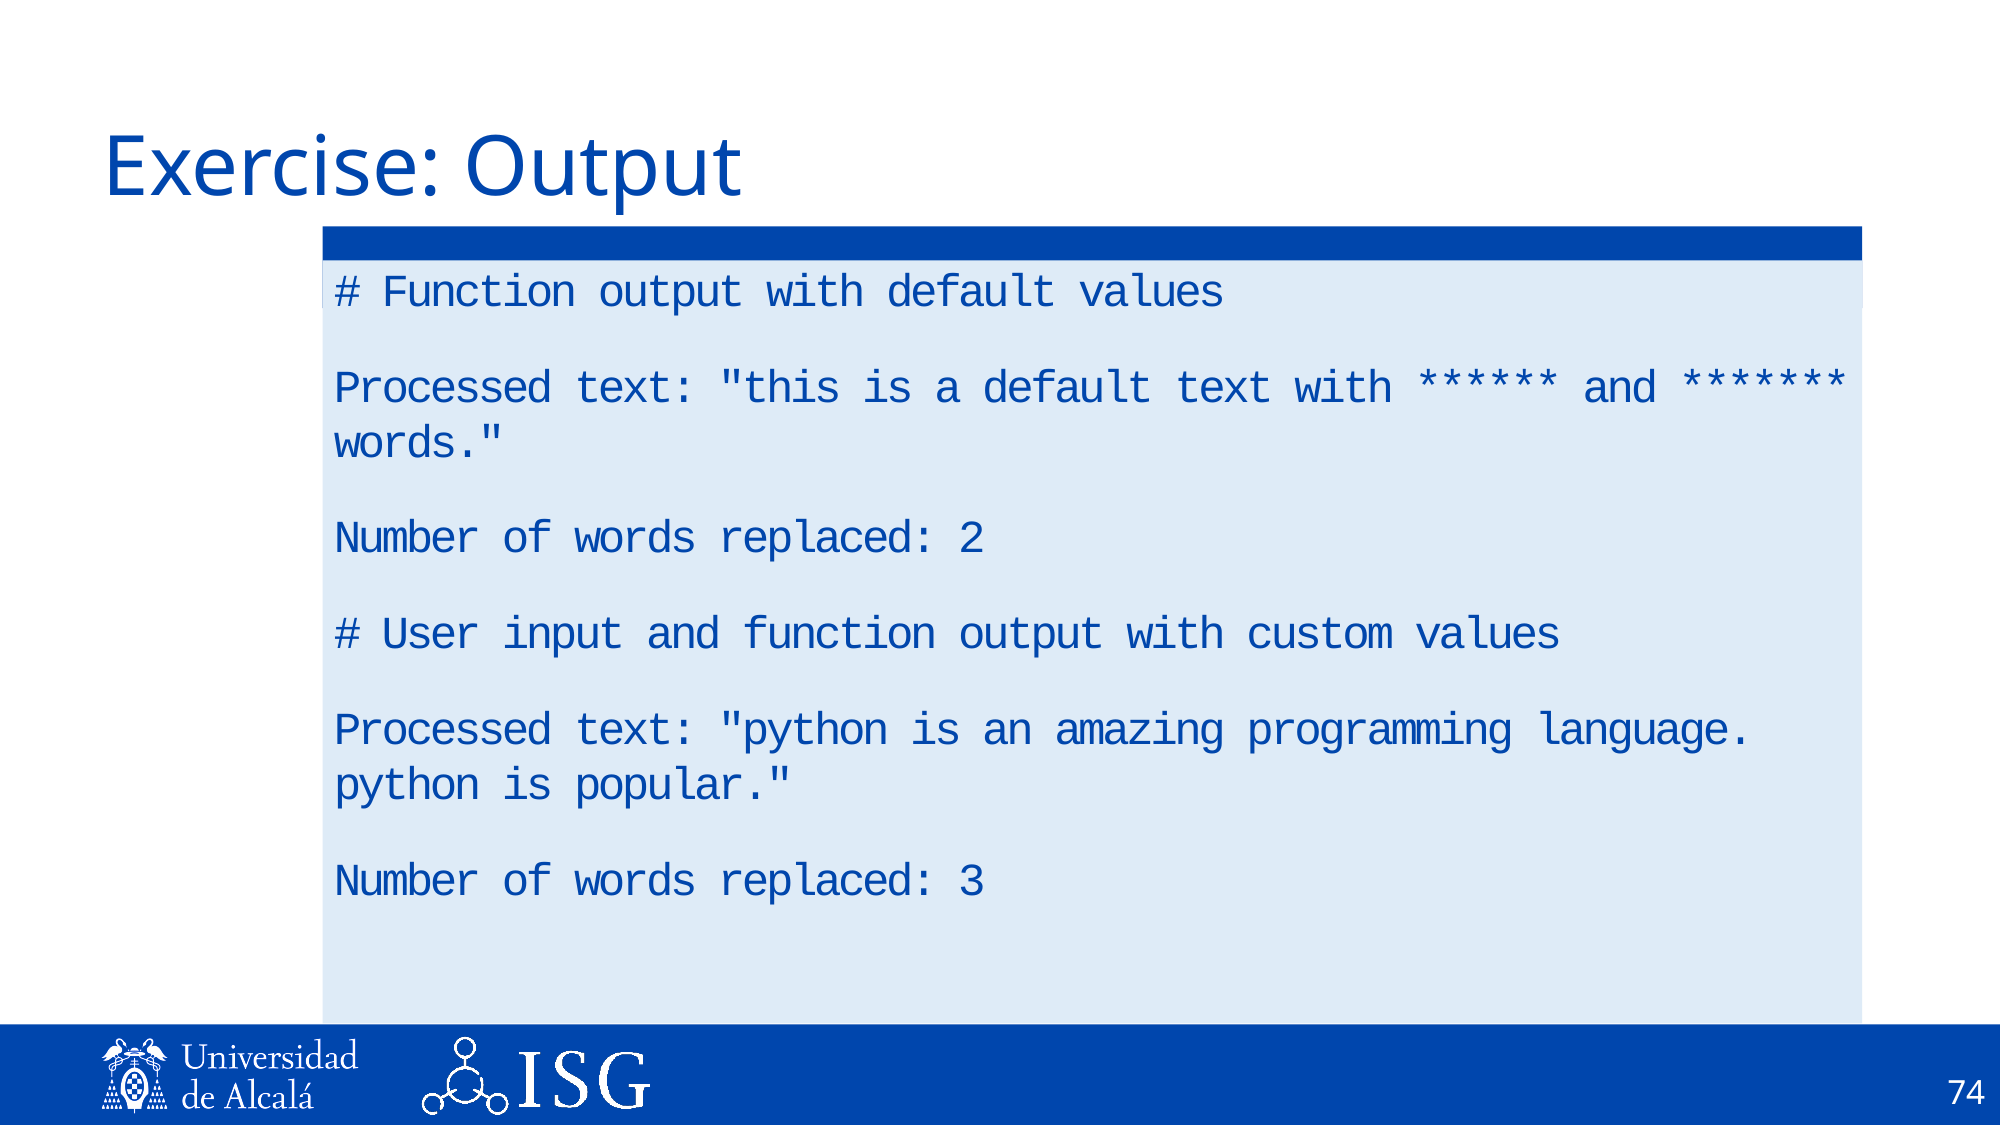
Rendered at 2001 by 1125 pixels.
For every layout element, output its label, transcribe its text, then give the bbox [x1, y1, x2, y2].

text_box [322, 226, 1863, 1024]
picture [420, 1035, 651, 1116]
title Exercise: Output [87, 59, 1863, 278]
picture [87, 1026, 373, 1125]
